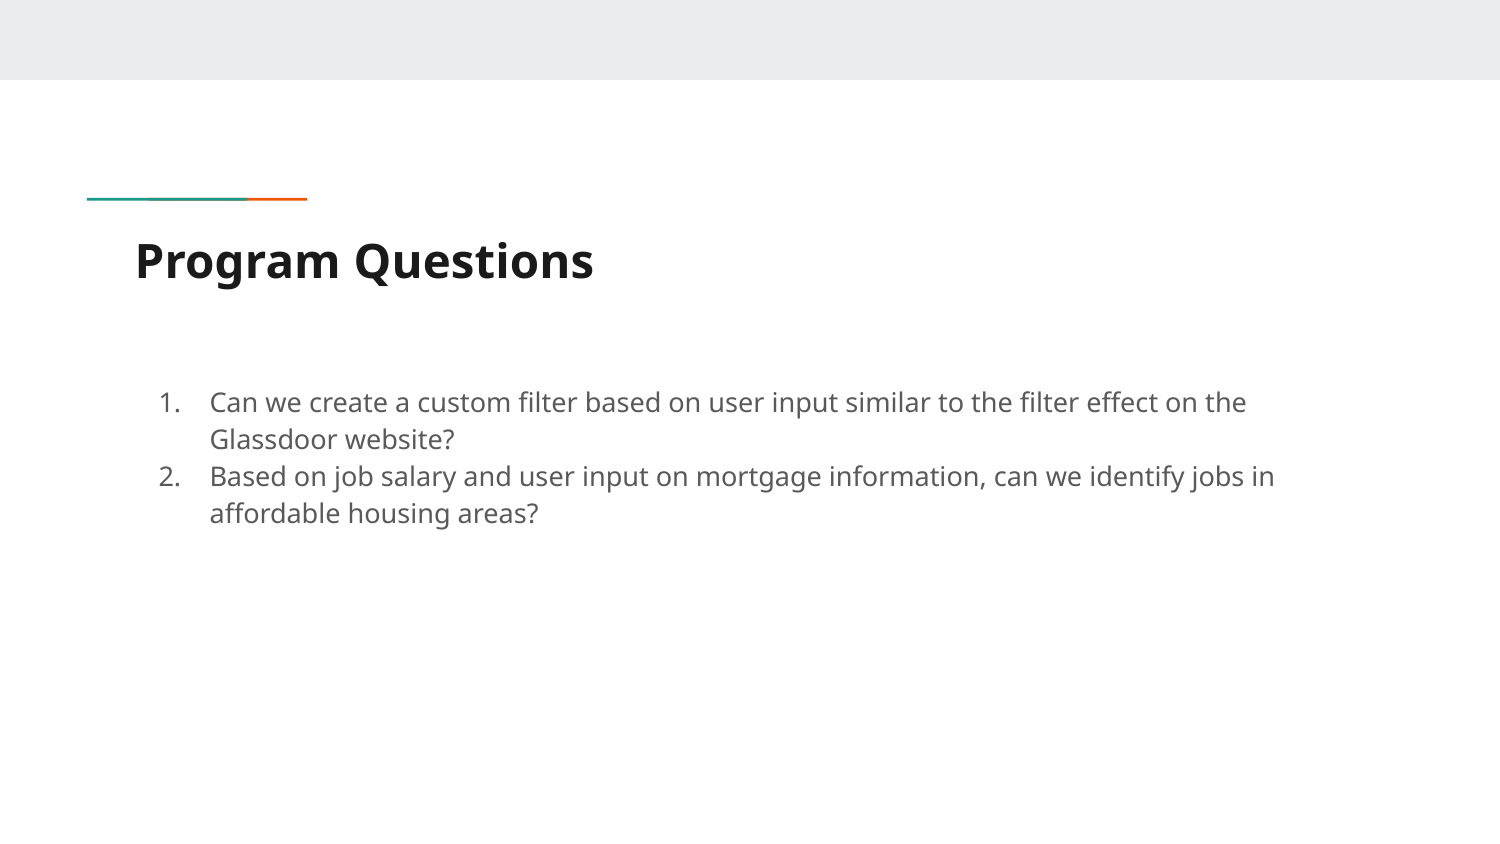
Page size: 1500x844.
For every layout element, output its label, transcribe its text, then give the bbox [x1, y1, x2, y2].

list Can we create a custom filter based on user input similar to the filter effect on the Glassdoor website? Based on job salary and user input on mortgage information, can we identify jobs in affordable housing areas? [119, 365, 1381, 737]
title Program Questions [119, 216, 1381, 305]
